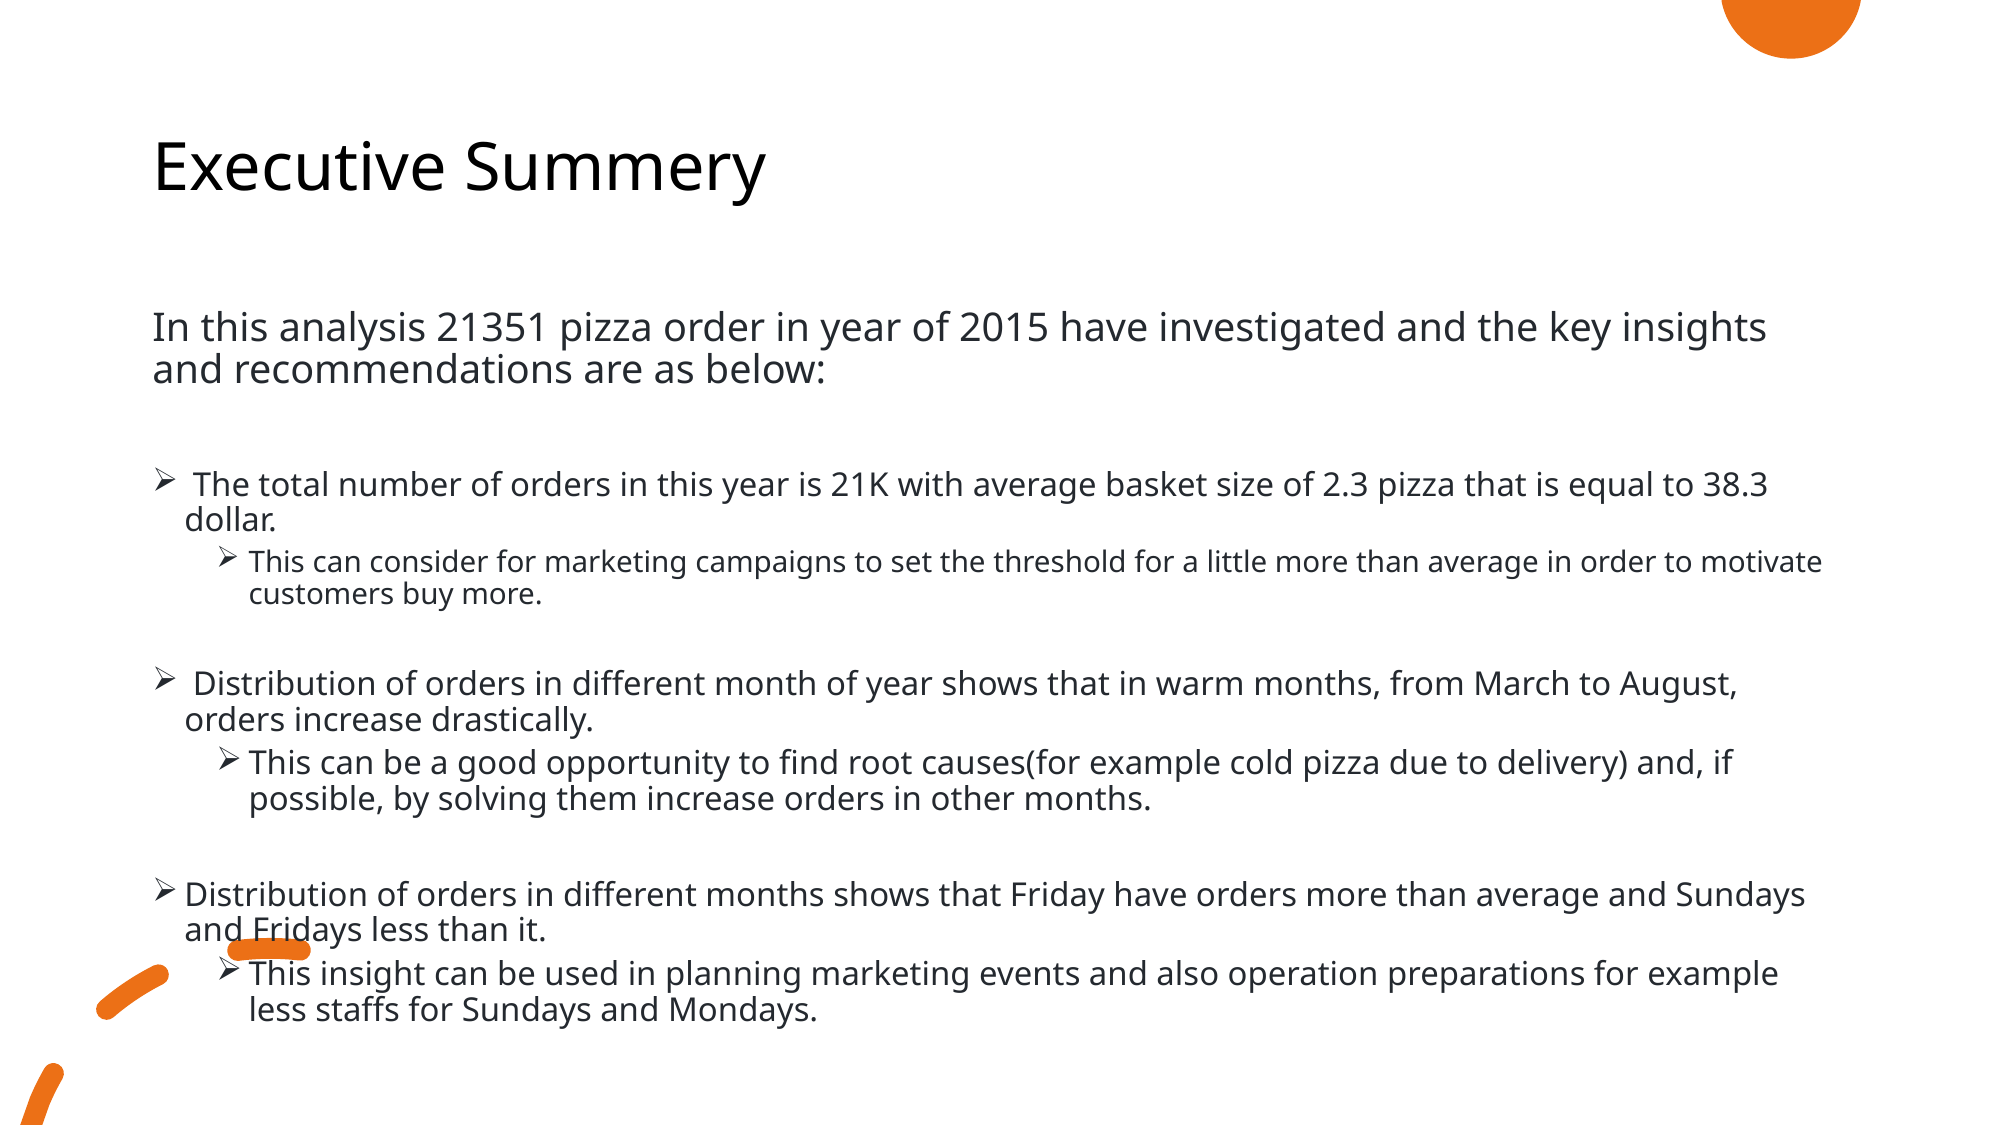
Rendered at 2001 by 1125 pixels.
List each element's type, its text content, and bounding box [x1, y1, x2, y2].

list In this analysis 21351 pizza order in year of 2015 have investigated and the key insights and recommendations are as below: The total number of orders in this year is 21K with average basket size of 2.3 pizza that is equal to 38.3 dollar. This can consider for marketing campaigns to set the threshold for a little more than average in order to motivate customers buy more. Distribution of orders in different month of year shows that in warm months, from March to August, orders increase drastically. This can be a good opportunity to find root causes(for example cold pizza due to delivery) and, if possible, by solving them increase orders in other months. Distribution of orders in different months shows that Friday have orders more than average and Sundays and Fridays less than it. This insight can be used in planning marketing events and also operation preparations for example less staffs for Sundays and Mondays. [137, 299, 1863, 1045]
title Executive Summery [137, 59, 1863, 278]
